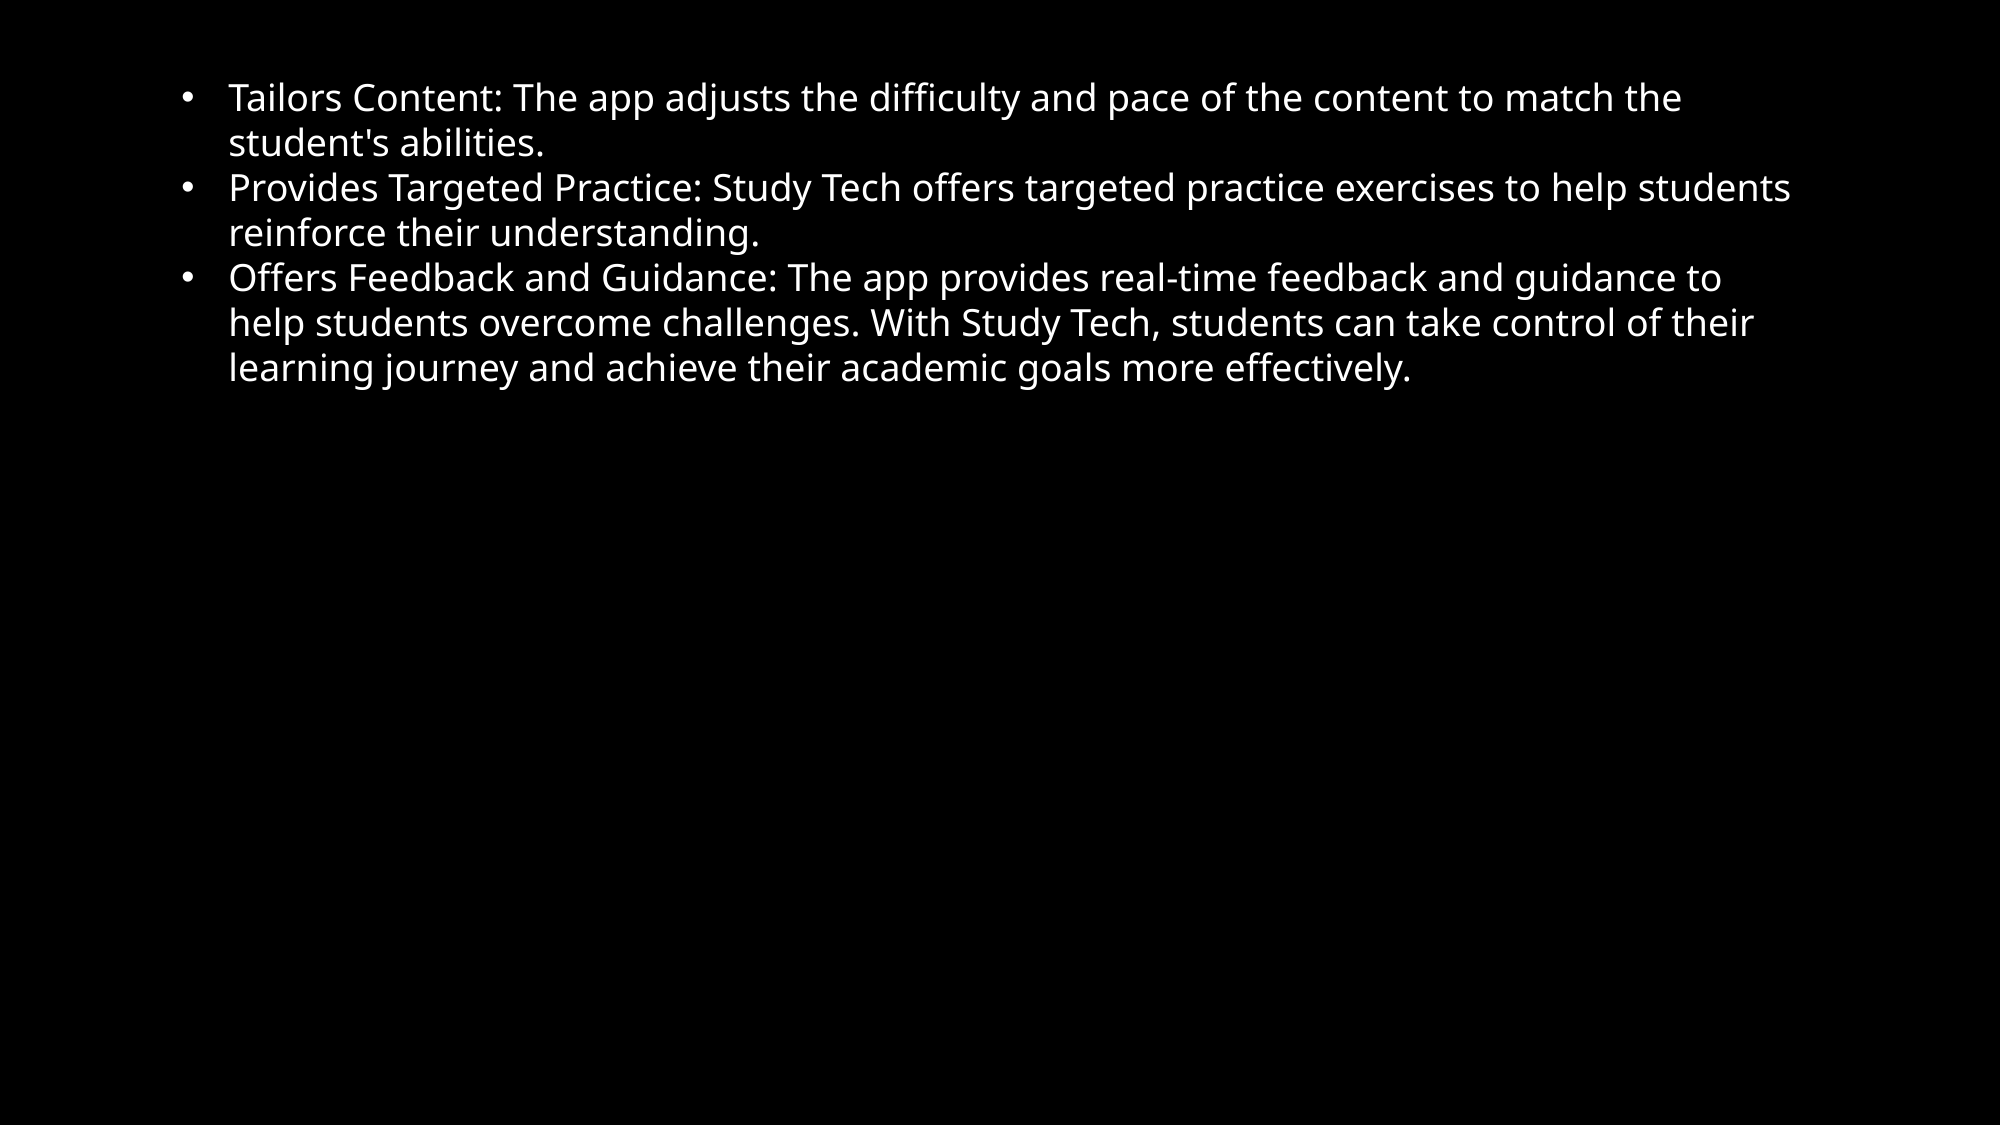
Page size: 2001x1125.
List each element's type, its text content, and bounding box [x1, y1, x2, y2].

text_box Tailors Content: The app adjusts the difficulty and pace of the content to match the student's abilities. Provides Targeted Practice: Study Tech offers targeted practice exercises to help students reinforce their understanding. Offers Feedback and Guidance: The app provides real-time feedback and guidance to help students overcome challenges. With Study Tech, students can take control of their learning journey and achieve their academic goals more effectively. [166, 66, 1815, 397]
